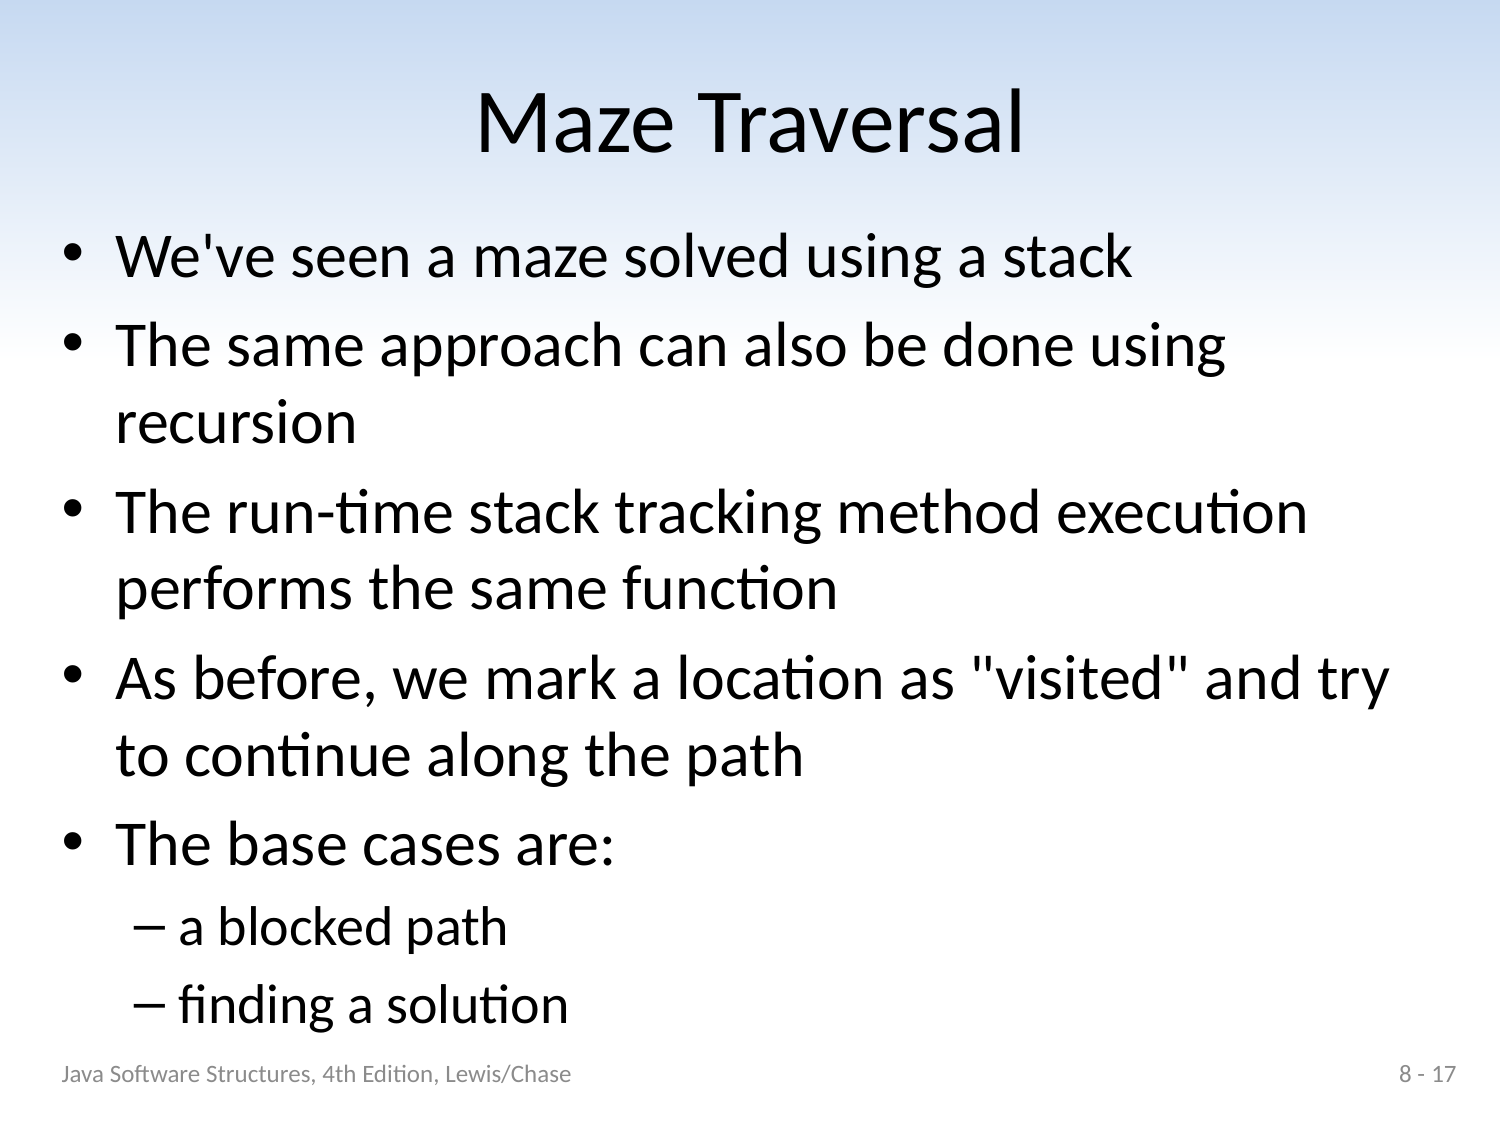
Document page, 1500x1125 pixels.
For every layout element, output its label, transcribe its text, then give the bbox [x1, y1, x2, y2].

list We've seen a maze solved using a stack The same approach can also be done using recursion The run-time stack tracking method execution performs the same function As before, we mark a location as "visited" and try to continue along the path The base cases are: a blocked path finding a solution [46, 205, 1473, 1043]
title Maze Traversal [28, 45, 1473, 186]
footer Java Software Structures, 4th Edition, Lewis/Chase [46, 1042, 1122, 1103]
slide_number 8 - 17 [1122, 1042, 1472, 1103]
